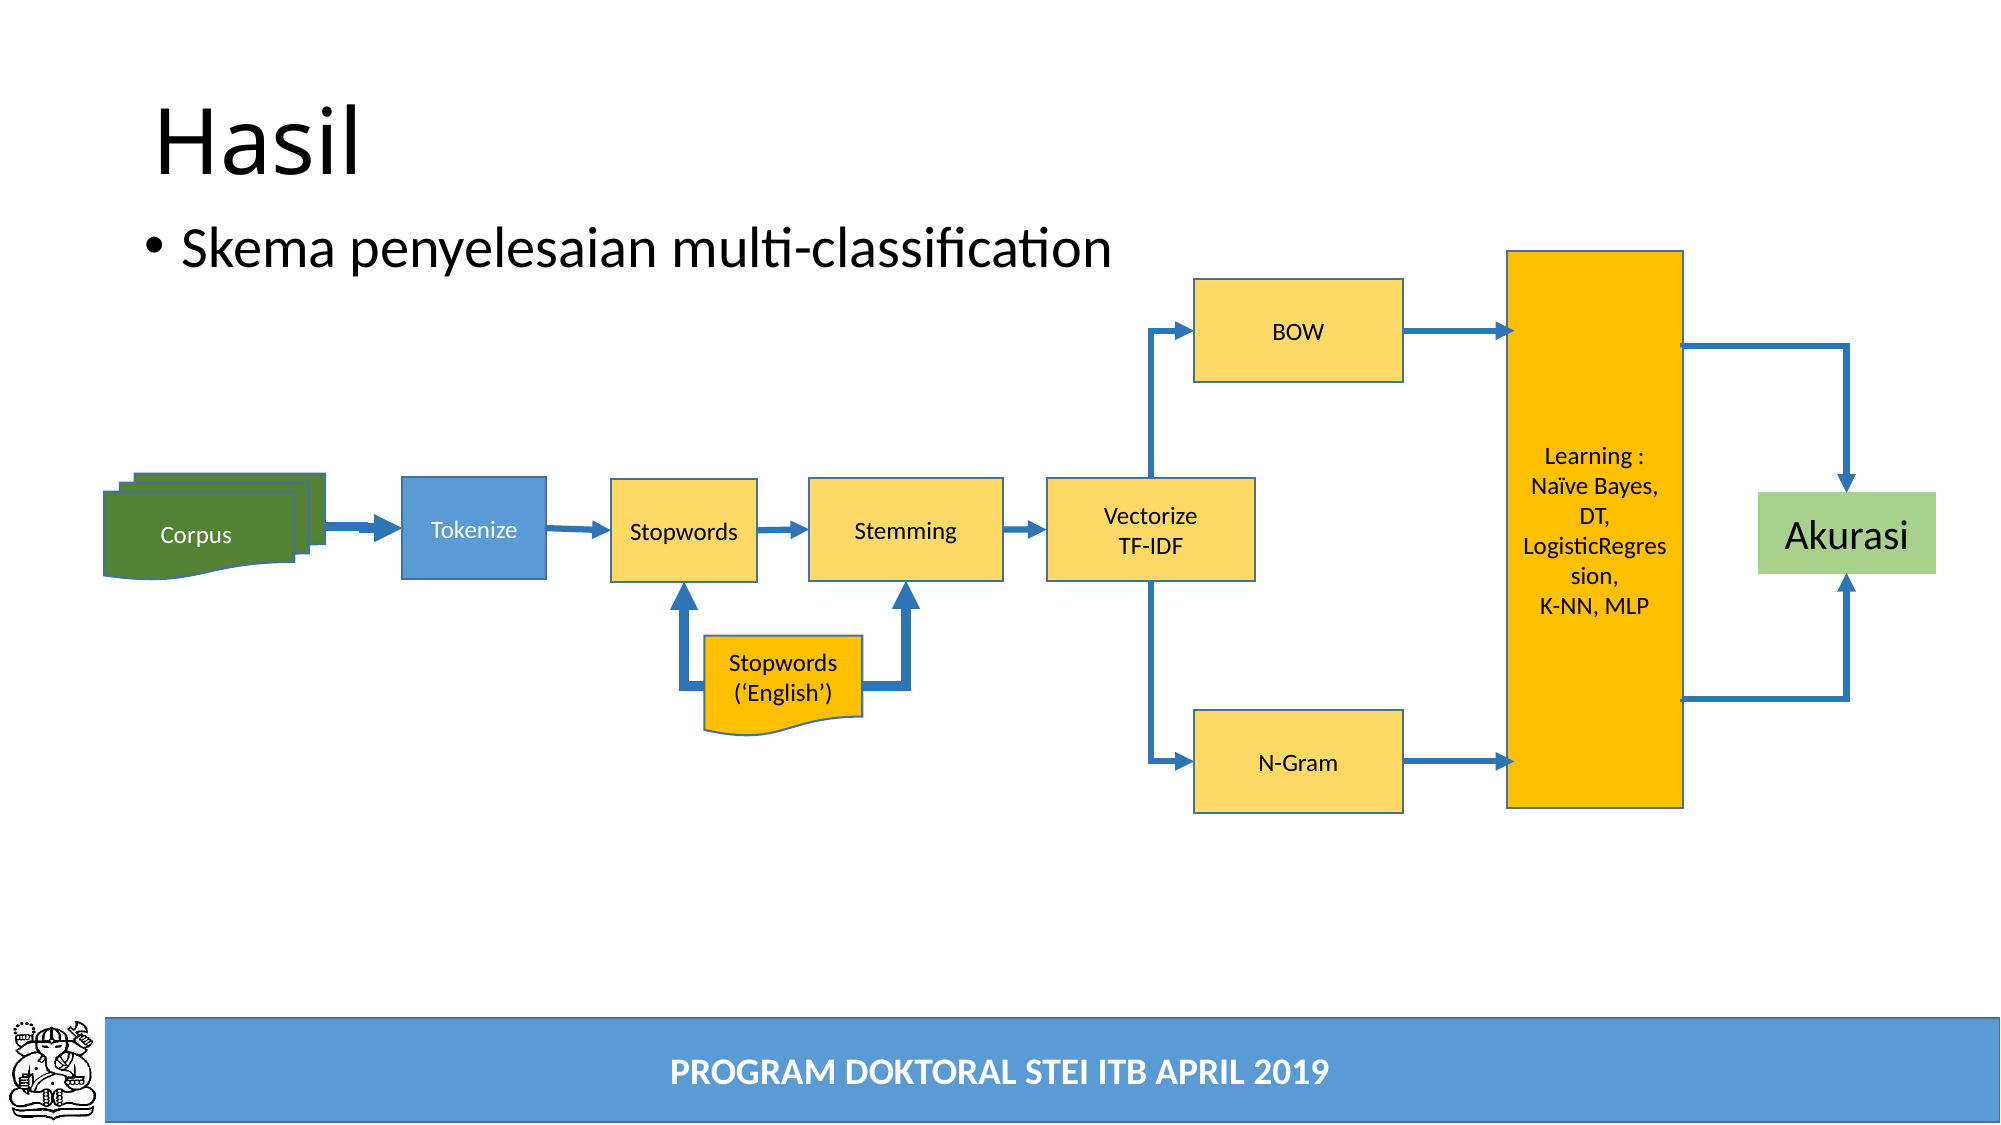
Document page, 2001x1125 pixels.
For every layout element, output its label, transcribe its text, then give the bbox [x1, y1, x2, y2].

title Hasil [137, 59, 1863, 231]
list Skema penyelesaian multi-classification [129, 209, 1855, 251]
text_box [0, 1013, 2000, 1125]
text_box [104, 251, 1935, 813]
